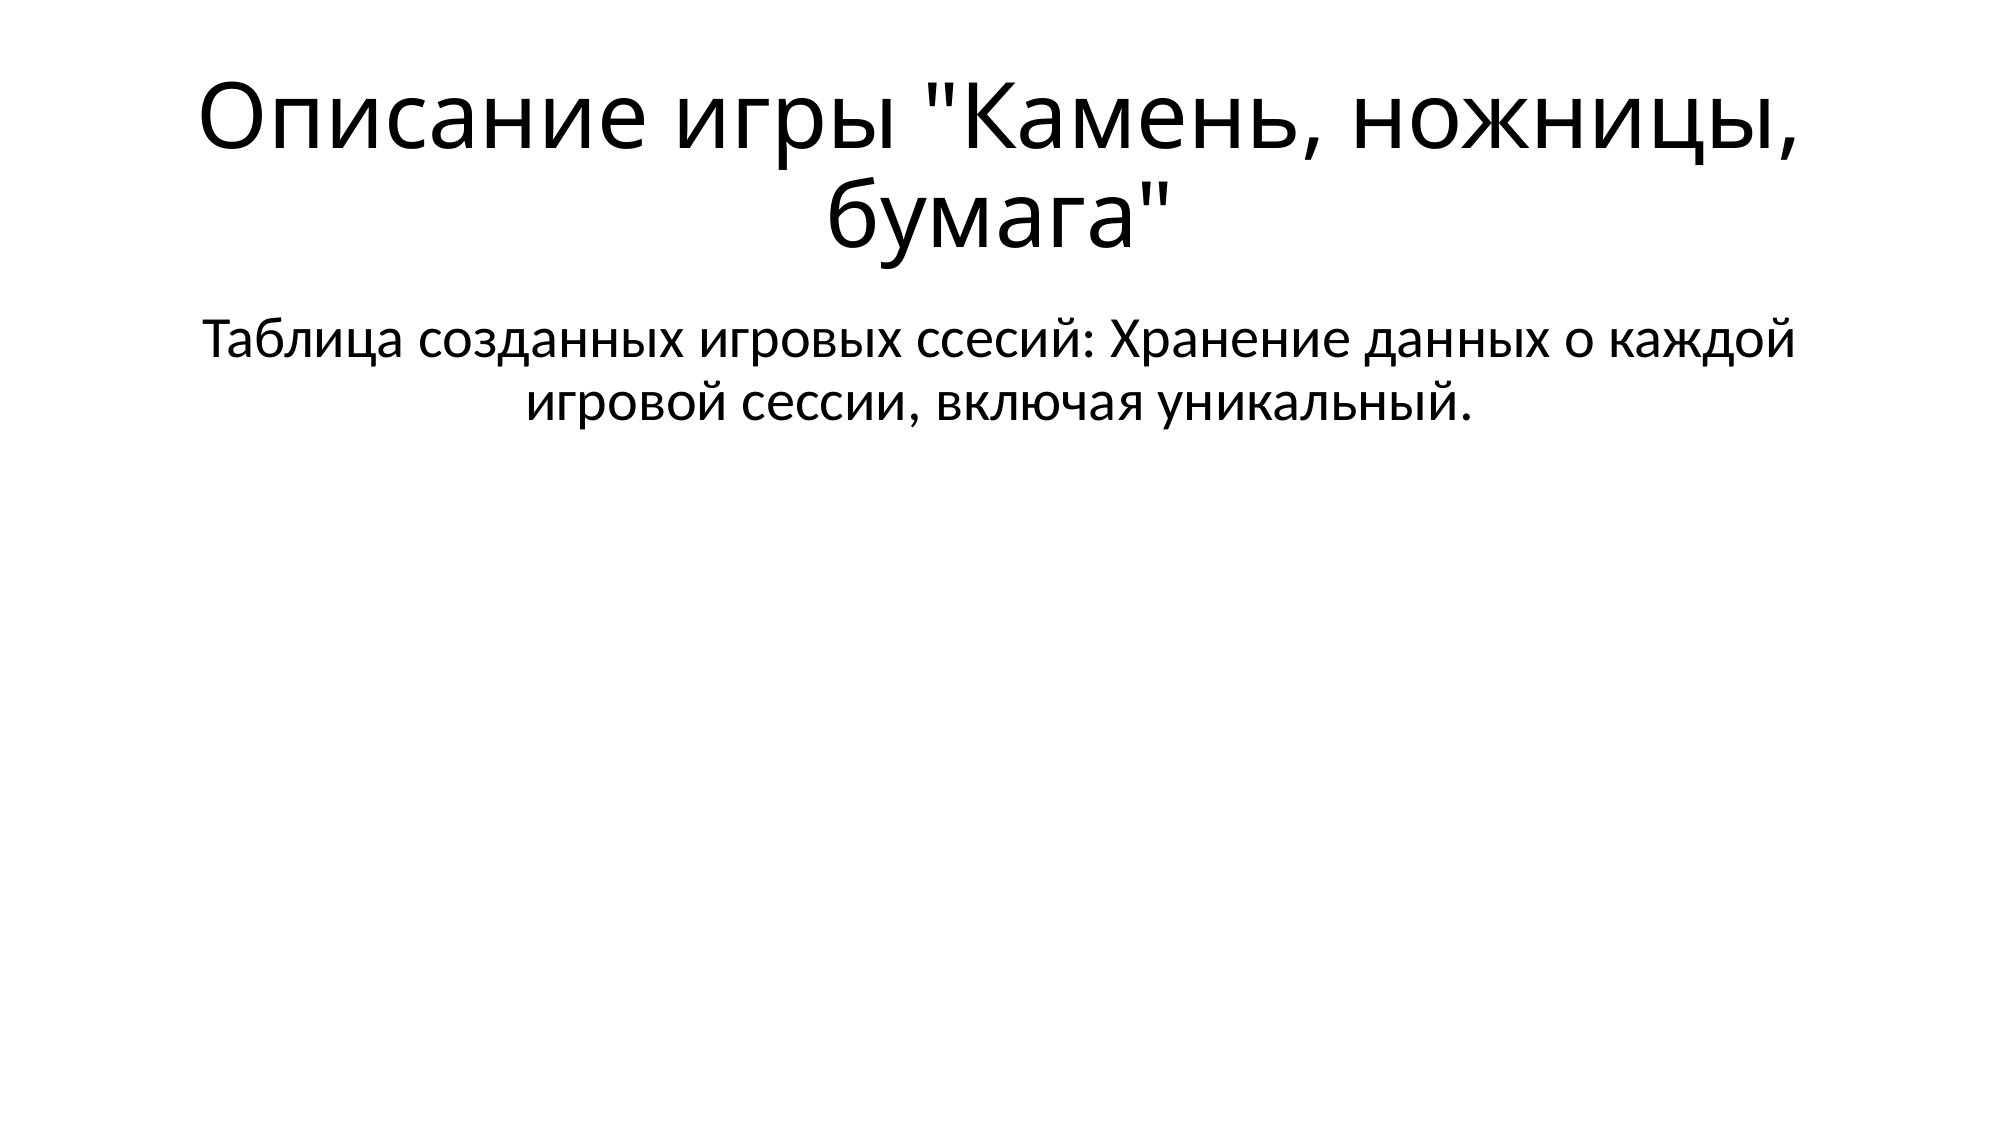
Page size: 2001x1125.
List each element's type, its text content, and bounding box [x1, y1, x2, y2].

list Таблица созданных игровых ссесий: Хранение данных о каждой игровой сессии, включая уникальный. [137, 299, 1863, 1014]
title Описание игры "Камень, ножницы, бумага" [137, 59, 1863, 278]
